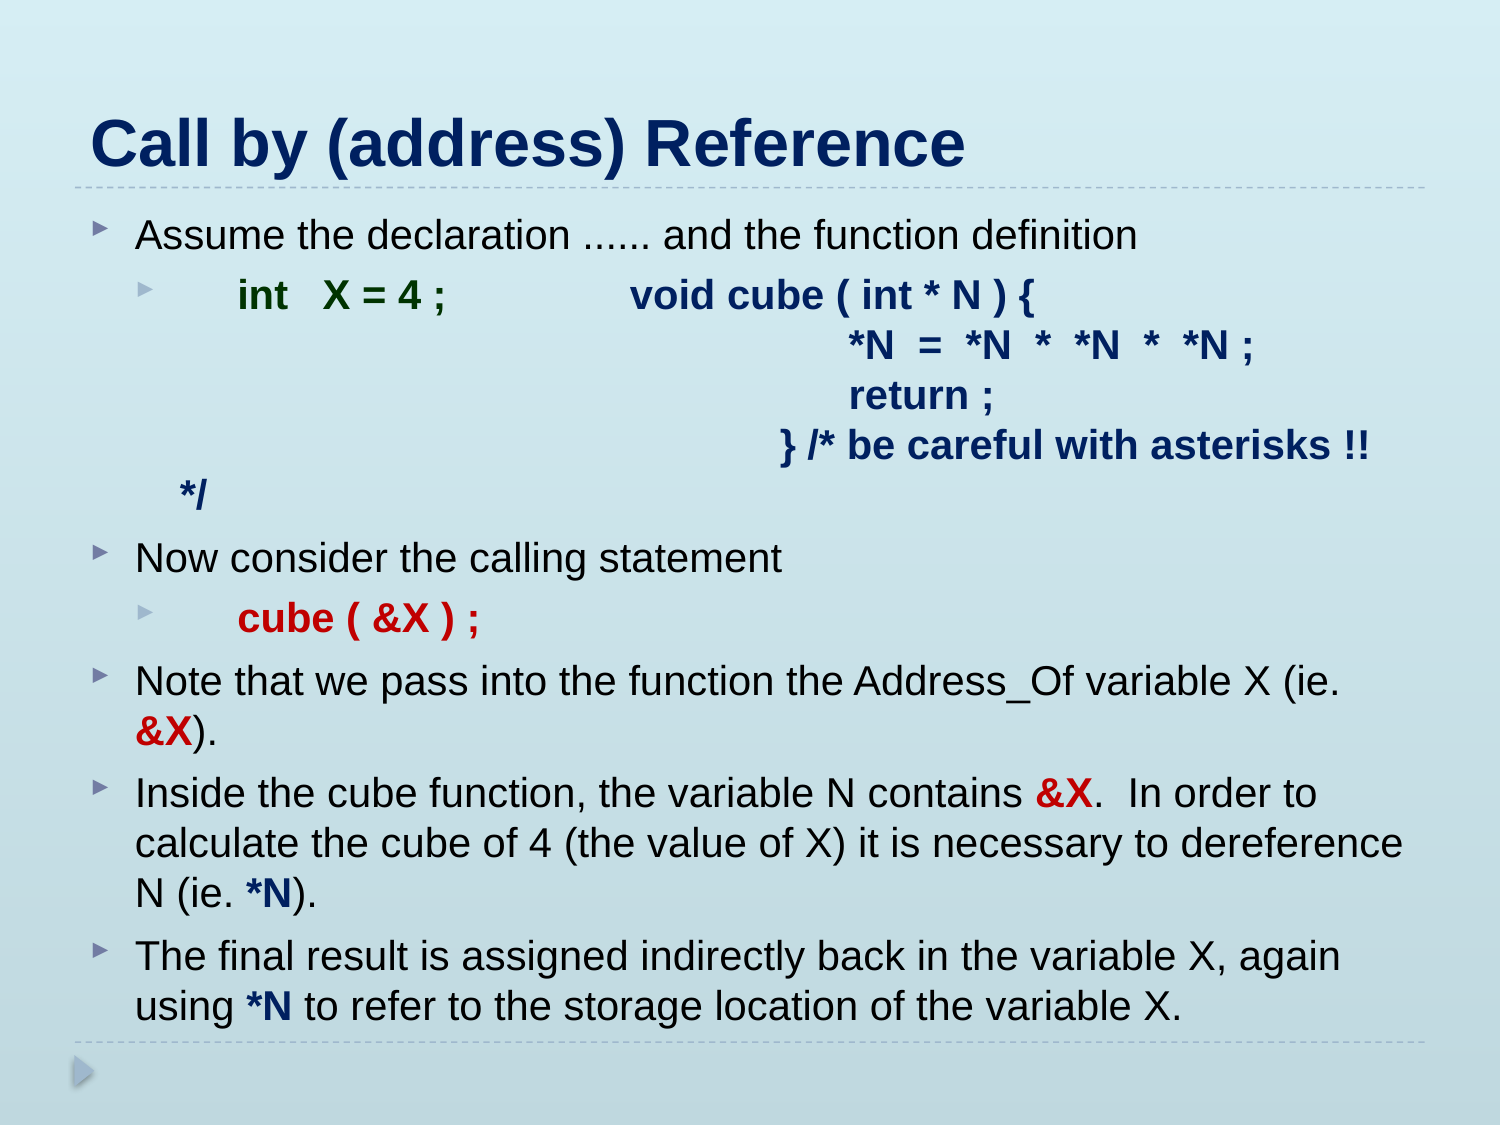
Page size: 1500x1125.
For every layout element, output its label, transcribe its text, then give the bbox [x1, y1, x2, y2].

title Call by (address) Reference [75, 24, 1425, 188]
list Assume the declaration ...... and the function definition int X = 4 ; void cube ( int * N ) { *N = *N * *N * *N ; return ; } /* be careful with asterisks !! */ Now consider the calling statement cube ( &X ) ; Note that we pass into the function the Address_Of variable X (ie. &X). Inside the cube function, the variable N contains &X. In order to calculate the cube of 4 (the value of X) it is necessary to dereference N (ie. *N). The final result is assigned indirectly back in the variable X, again using *N to refer to the storage location of the variable X. [75, 200, 1425, 1010]
